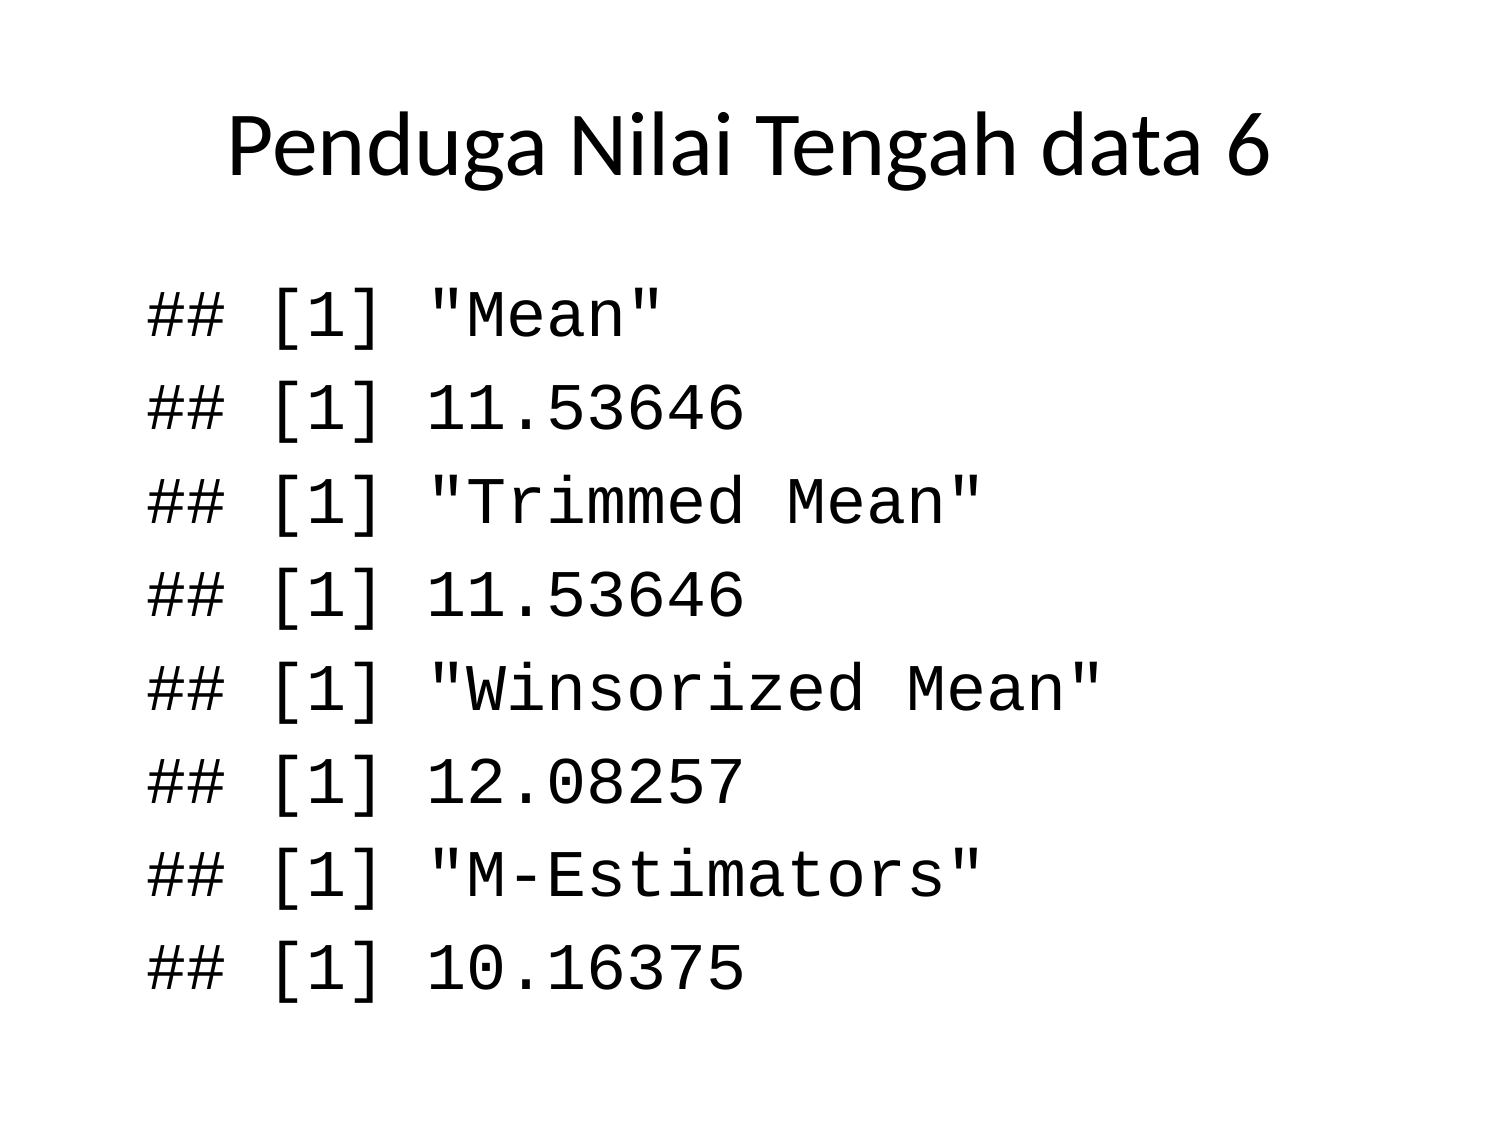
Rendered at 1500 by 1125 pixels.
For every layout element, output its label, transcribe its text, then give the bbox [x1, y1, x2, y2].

list ## [1] "Mean" ## [1] 11.53646 ## [1] "Trimmed Mean" ## [1] 11.53646 ## [1] "Winsorized Mean" ## [1] 12.08257 ## [1] "M-Estimators" ## [1] 10.16375 [75, 262, 1425, 1005]
title Penduga Nilai Tengah data 6 [75, 45, 1425, 233]
